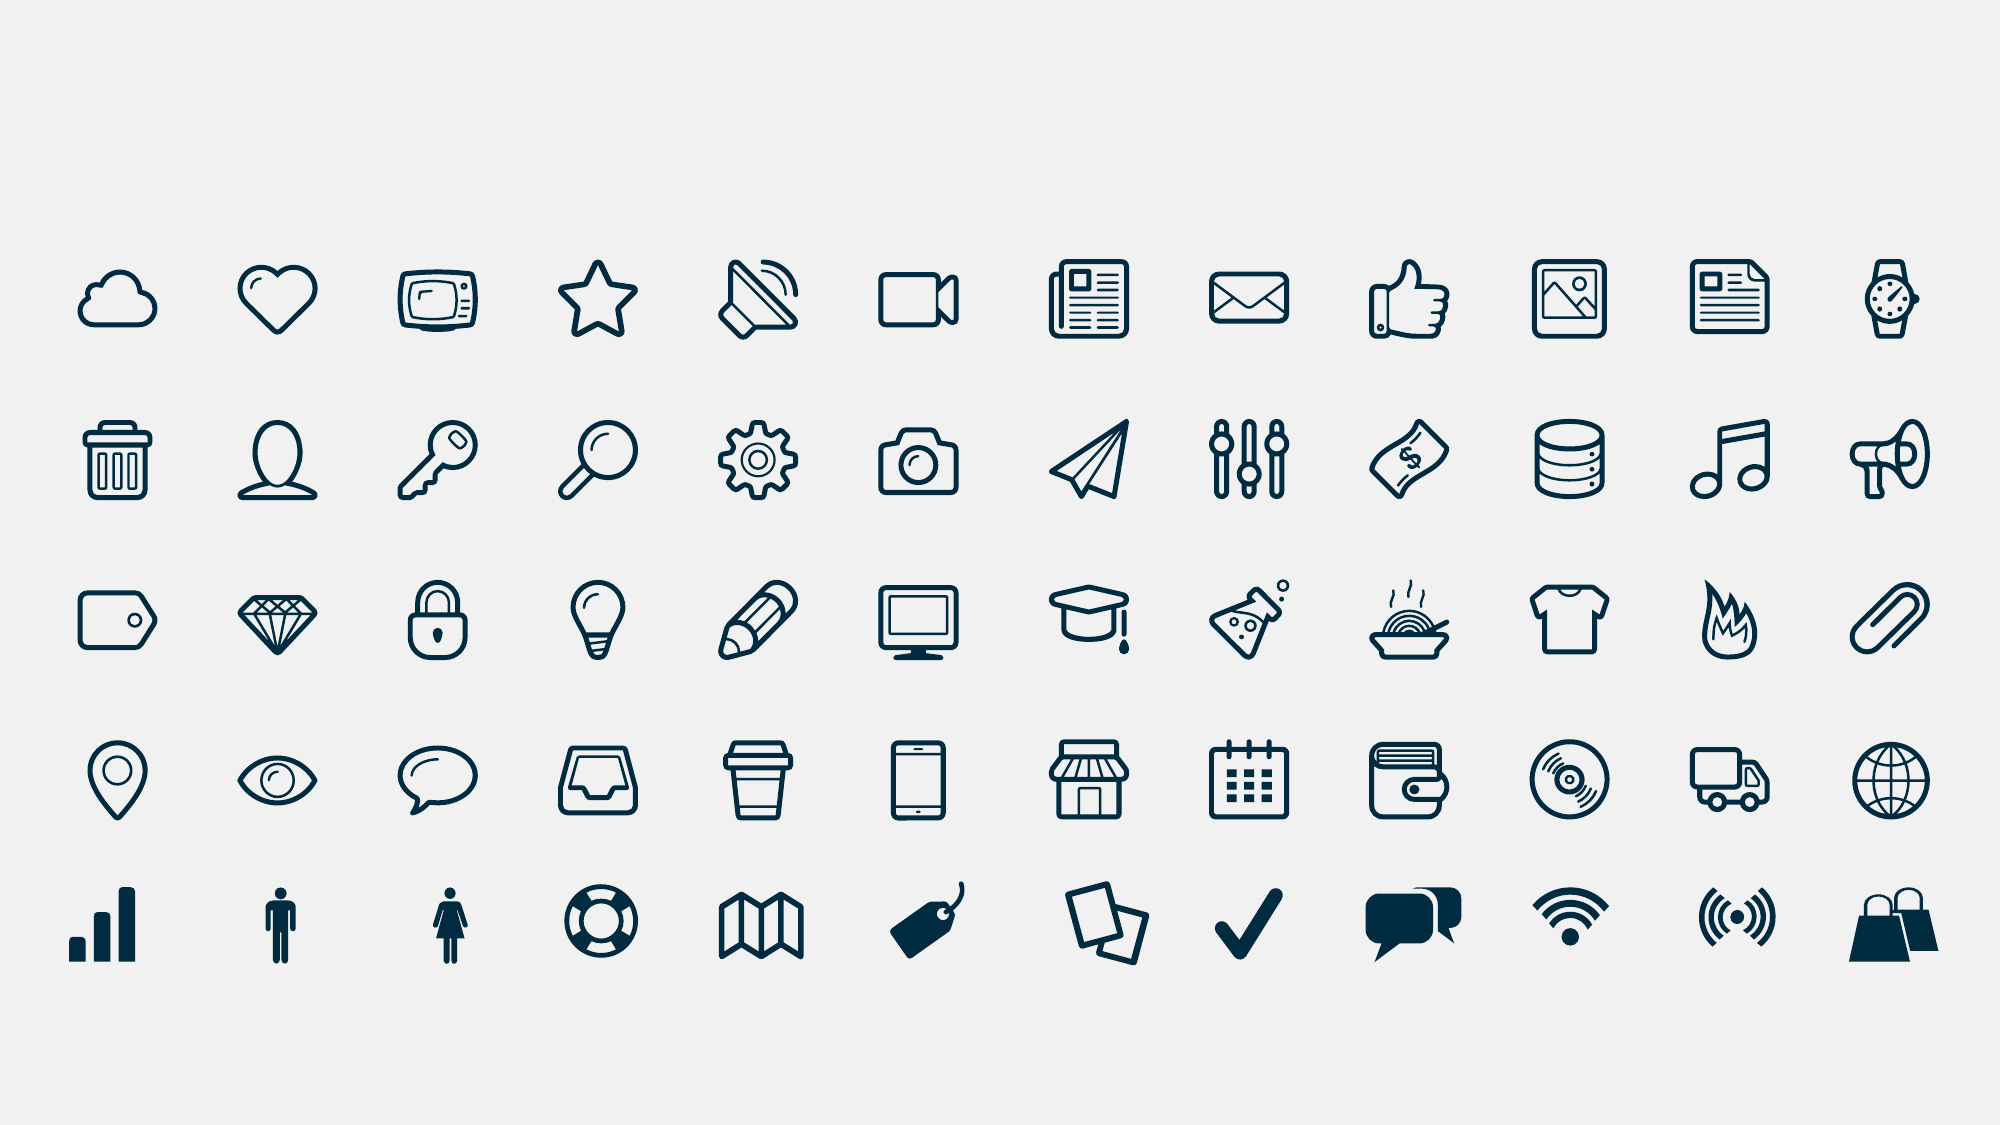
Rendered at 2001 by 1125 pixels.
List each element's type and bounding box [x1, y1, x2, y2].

text_box [69, 259, 1939, 966]
